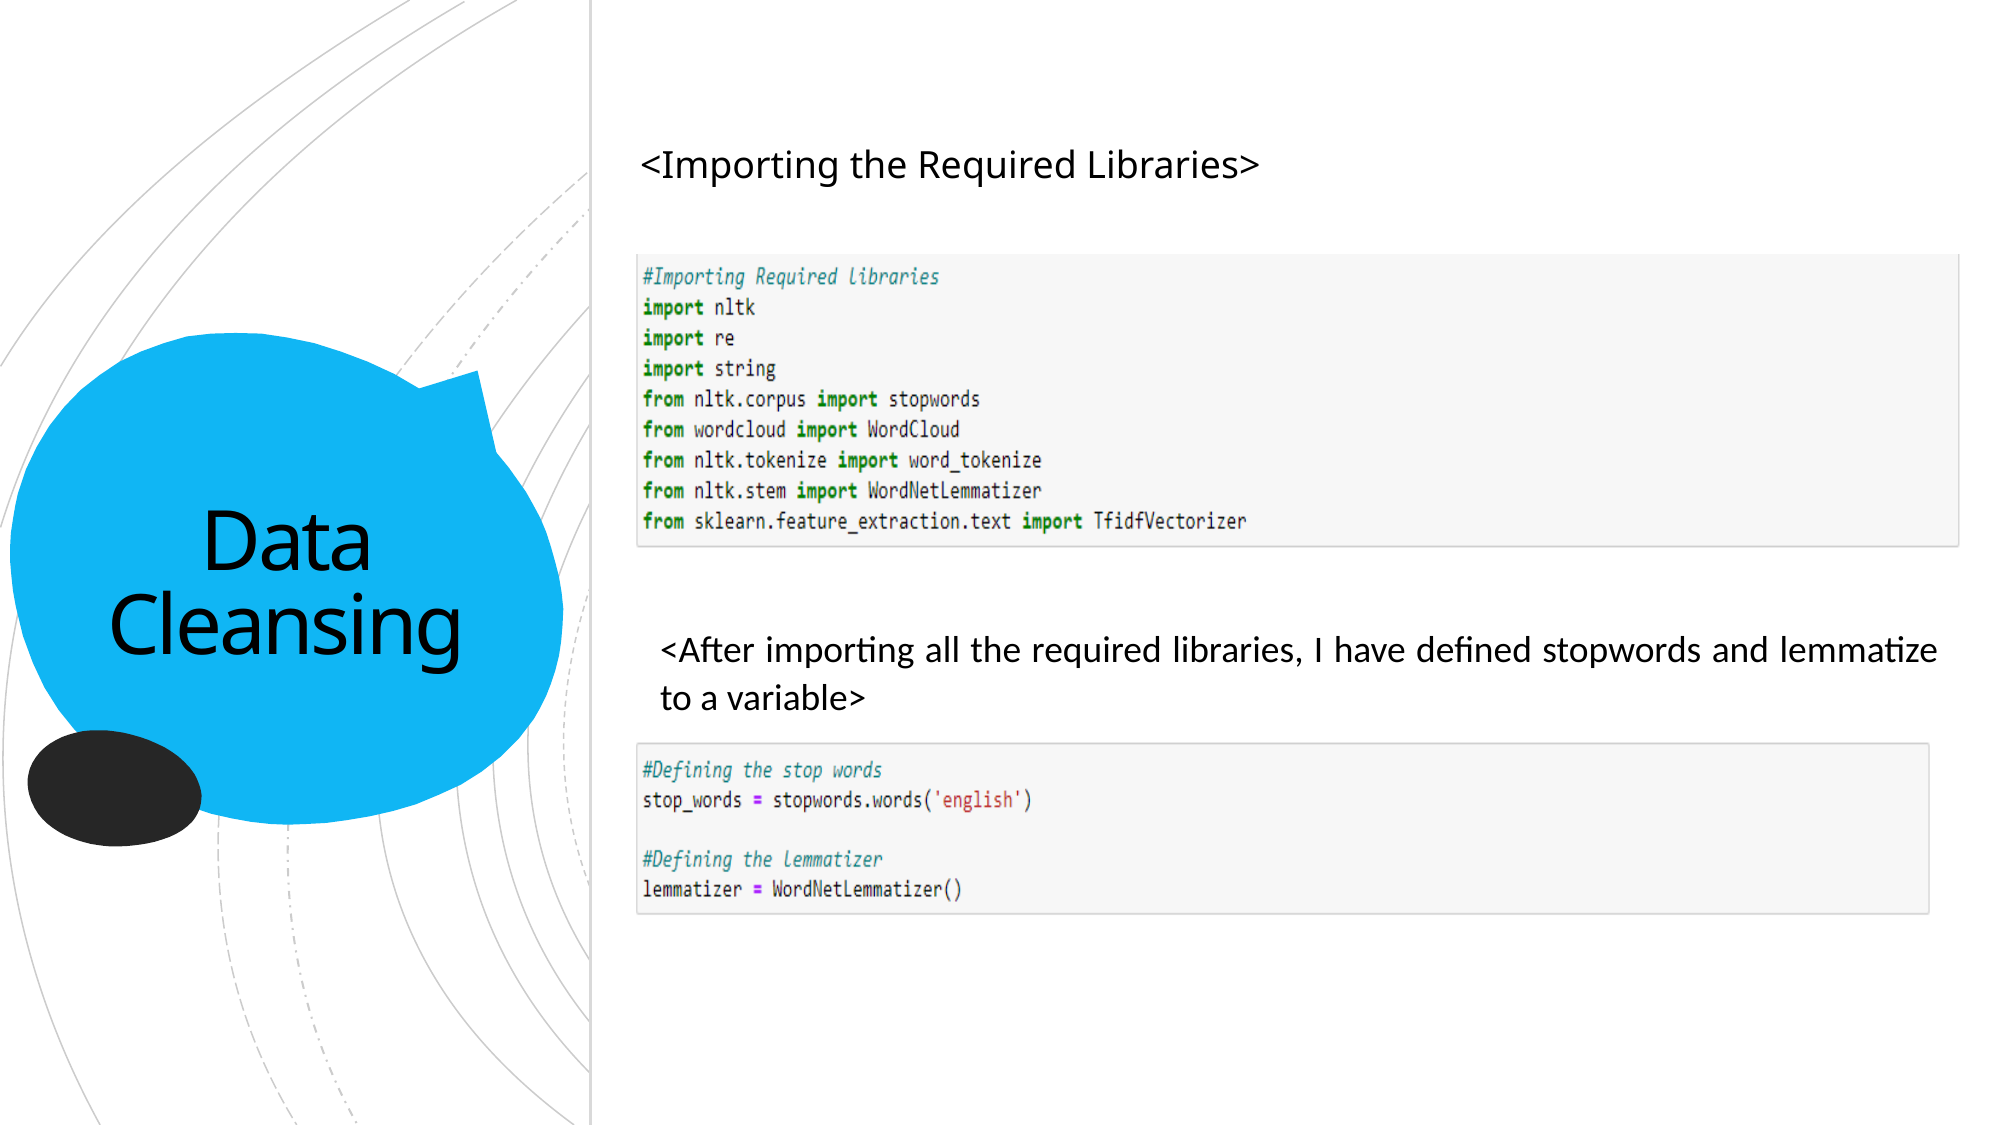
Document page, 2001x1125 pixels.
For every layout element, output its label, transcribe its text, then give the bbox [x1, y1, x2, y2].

title Data Cleansing [45, 385, 528, 789]
picture [628, 733, 1938, 926]
list <Importing the Required Libraries> [625, 133, 1876, 209]
text_box <After importing all the required libraries, I have defined stopwords and lemmatize to a variable> [645, 563, 1955, 726]
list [628, 254, 1974, 563]
